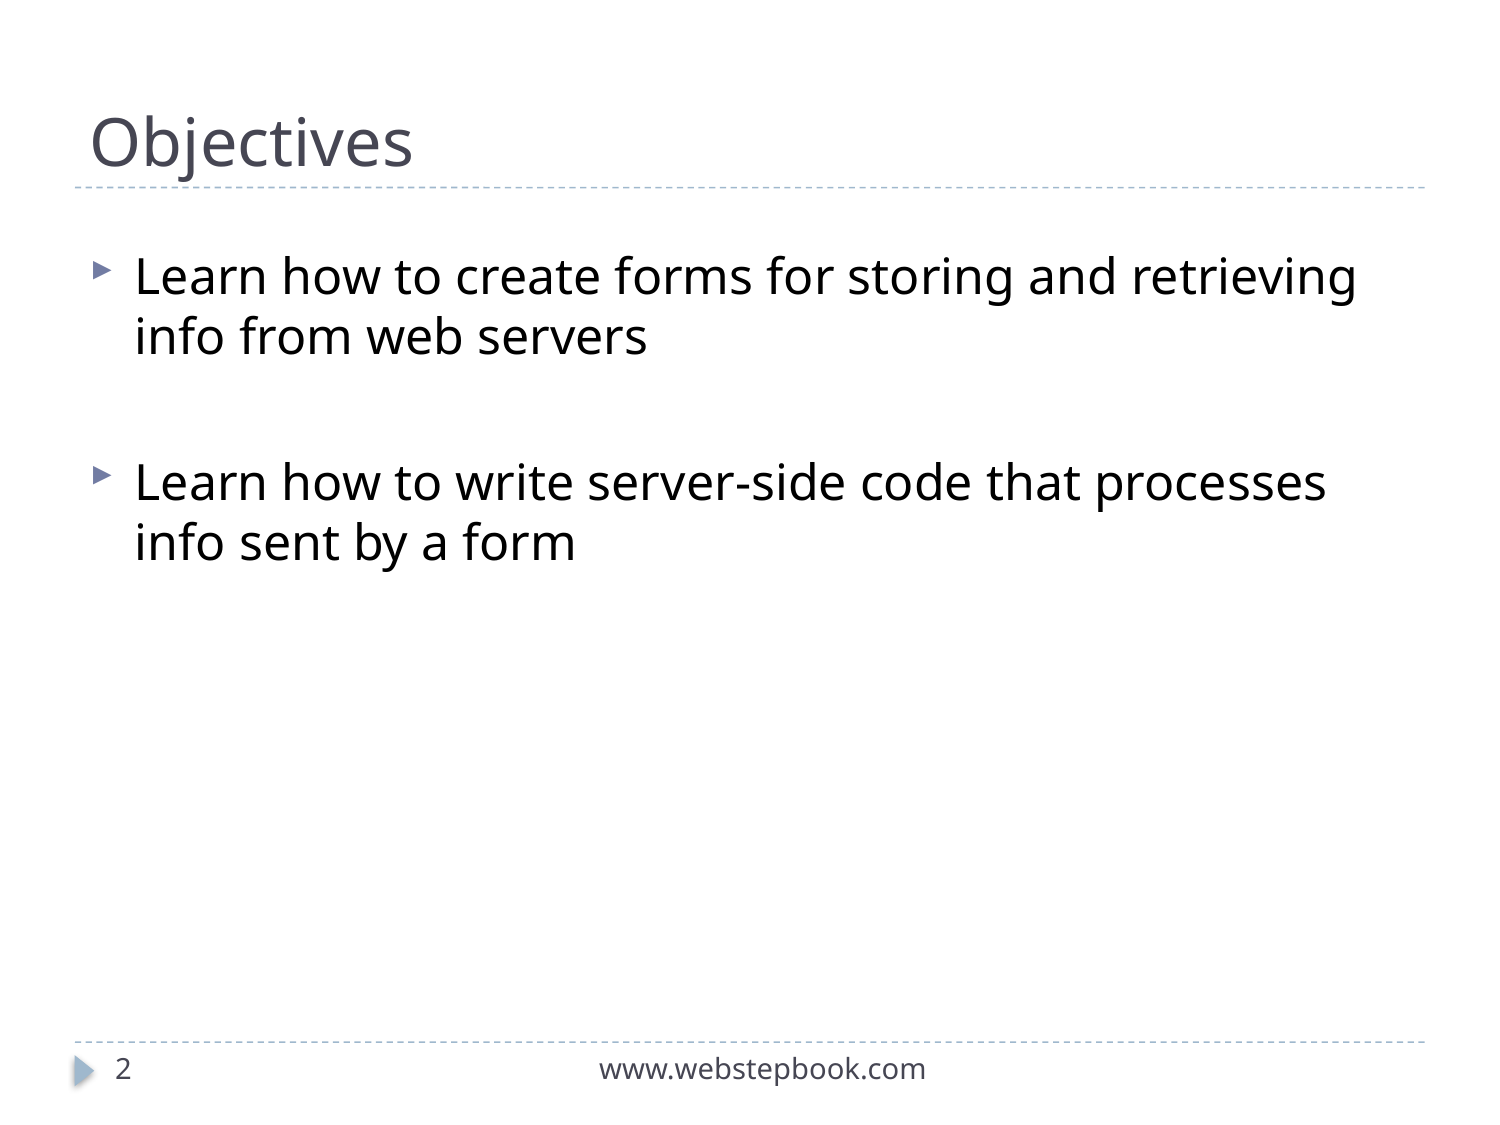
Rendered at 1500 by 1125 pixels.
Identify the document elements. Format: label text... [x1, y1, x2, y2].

list Learn how to create forms for storing and retrieving info from web servers Learn how to write server-side code that processes info sent by a form [75, 237, 1425, 1010]
footer www.webstepbook.com [475, 1042, 1051, 1103]
title Objectives [75, 24, 1425, 188]
slide_number 2 [100, 1042, 426, 1103]
